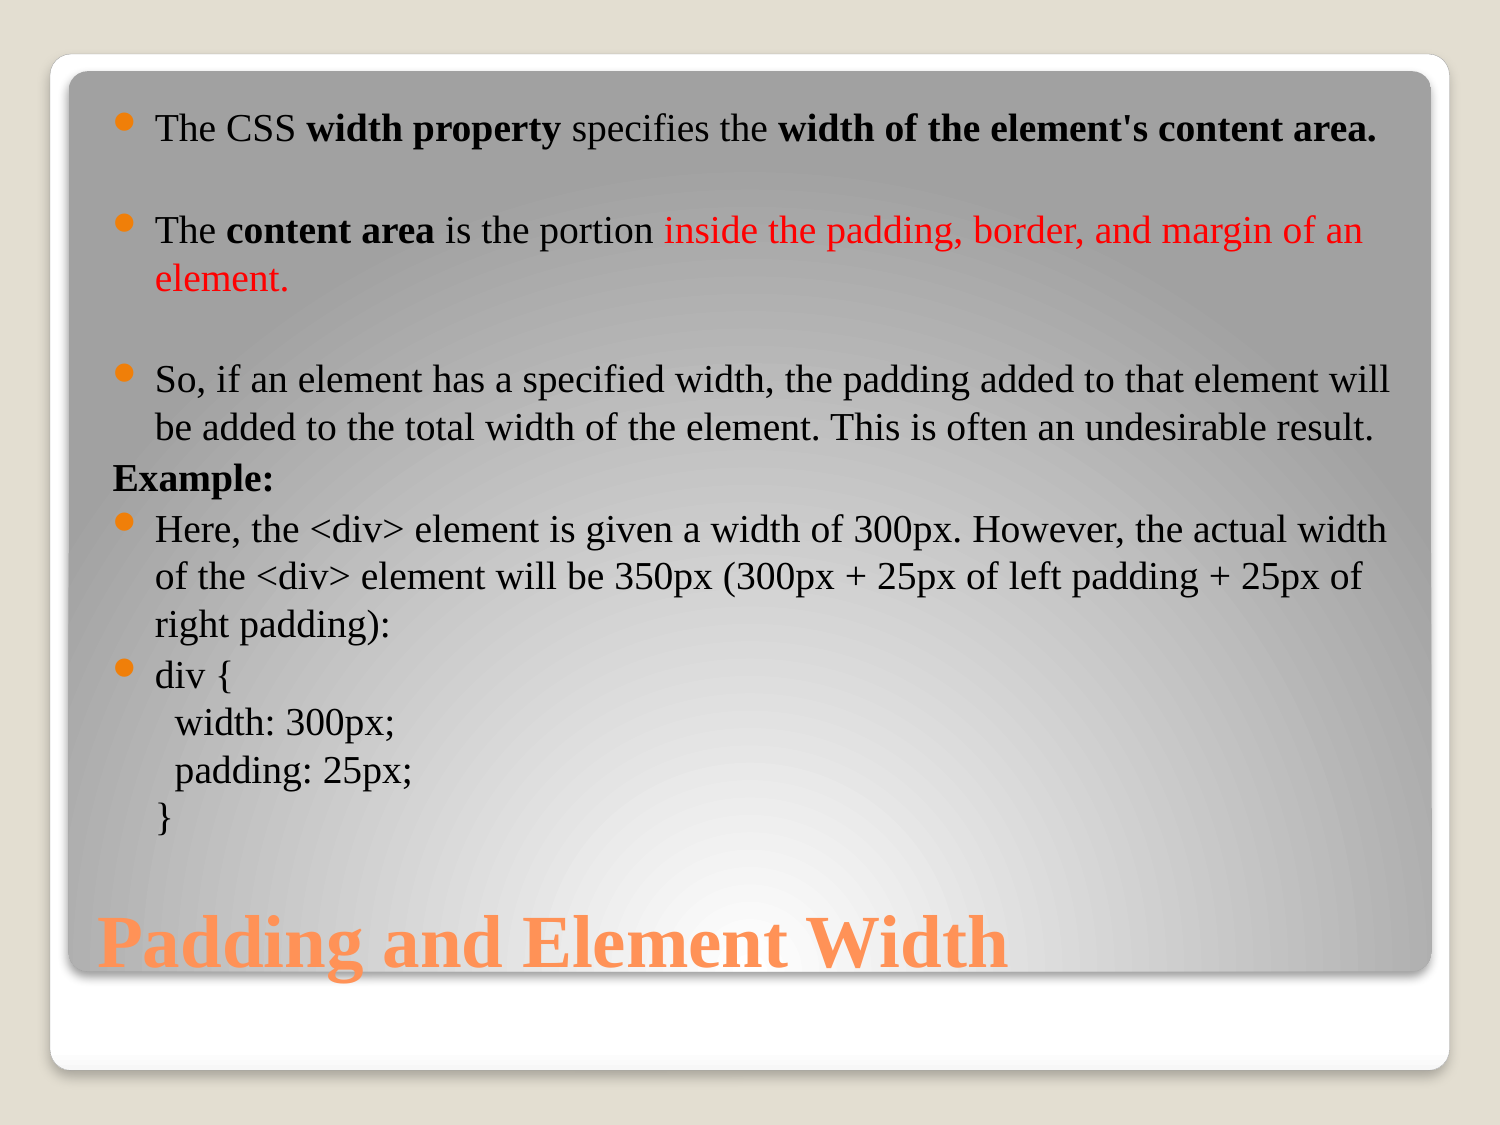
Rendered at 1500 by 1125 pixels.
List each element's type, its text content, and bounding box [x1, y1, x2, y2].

title Padding and Element Width [82, 863, 1425, 990]
list The CSS width property specifies the width of the element's content area. The content area is the portion inside the padding, border, and margin of an element. So, if an element has a specified width, the padding added to that element will be added to the total width of the element. This is often an undesirable result. Example: Here, the <div> element is given a width of 300px. However, the actual width of the <div> element will be 350px (300px + 25px of left padding + 25px of right padding): div { width: 300px; padding: 25px; } [82, 86, 1425, 863]
